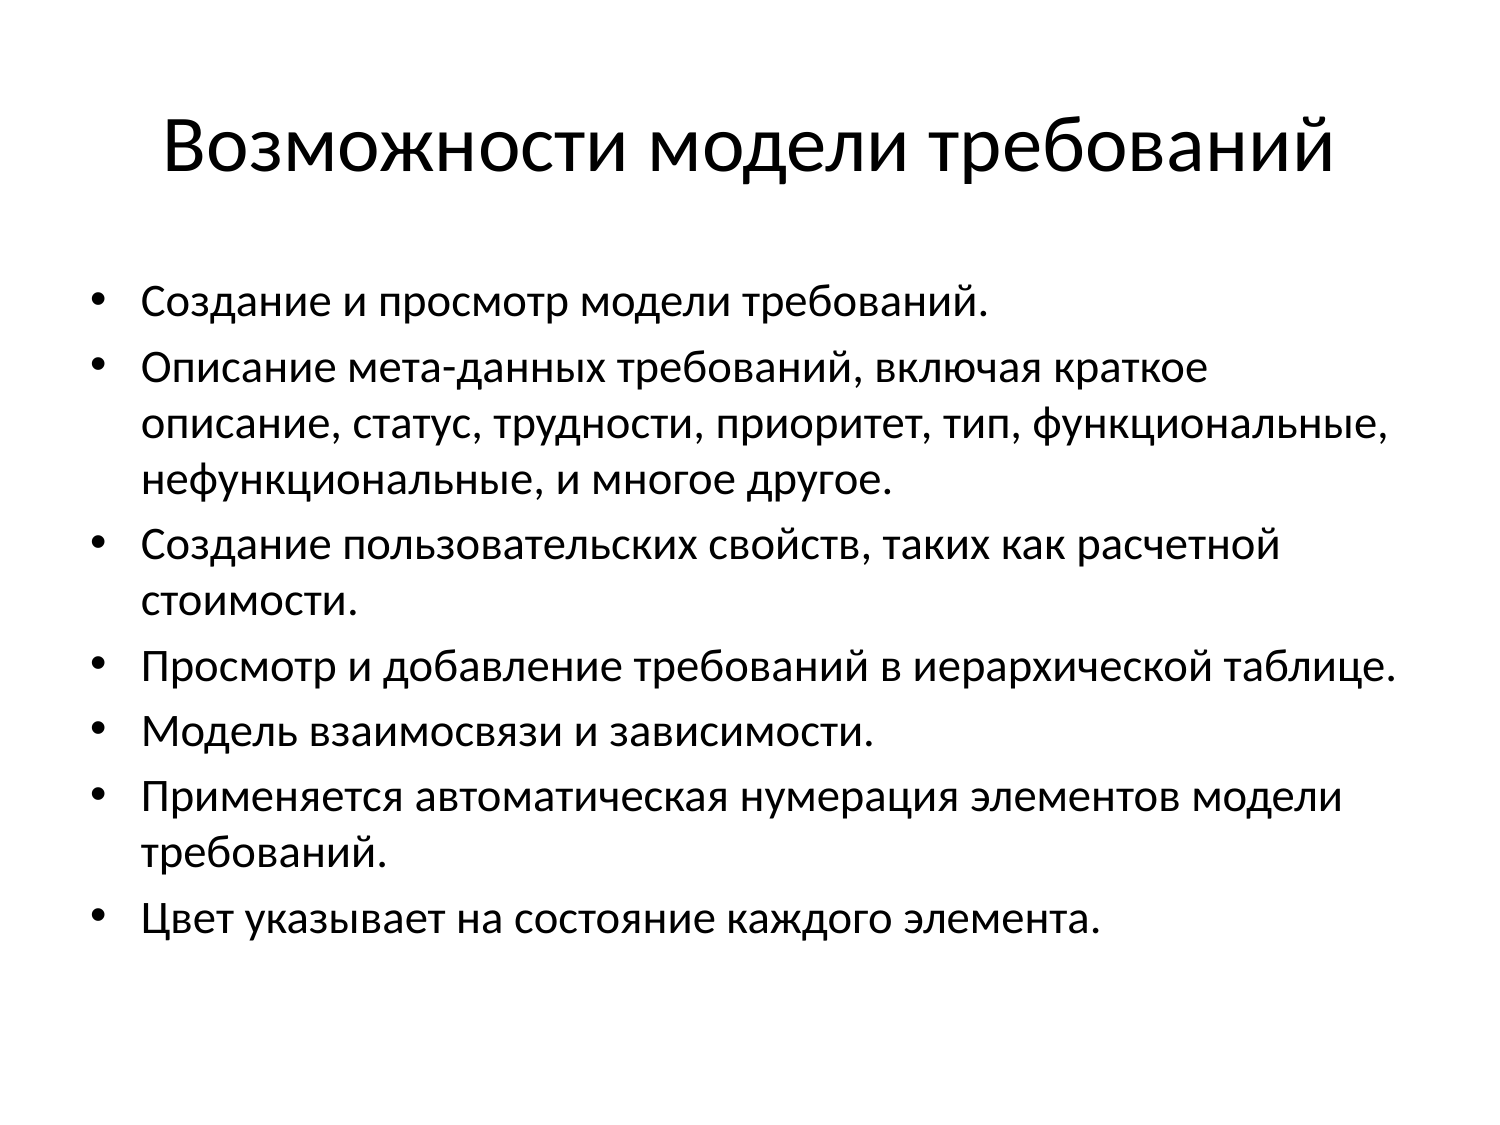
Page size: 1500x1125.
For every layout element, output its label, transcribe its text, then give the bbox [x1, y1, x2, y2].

title Возможности модели требований [75, 45, 1425, 233]
list Создание и просмотр модели требований. Описание мета-данных требований, включая краткое описание, статус, трудности, приоритет, тип, функциональные, нефункциональные, и многое другое. Создание пользовательских свойств, таких как расчетной стоимости. Просмотр и добавление требований в иерархической таблице. Модель взаимосвязи и зависимости. Применяется автоматическая нумерация элементов модели требований. Цвет указывает на состояние каждого элемента. [75, 262, 1425, 1005]
